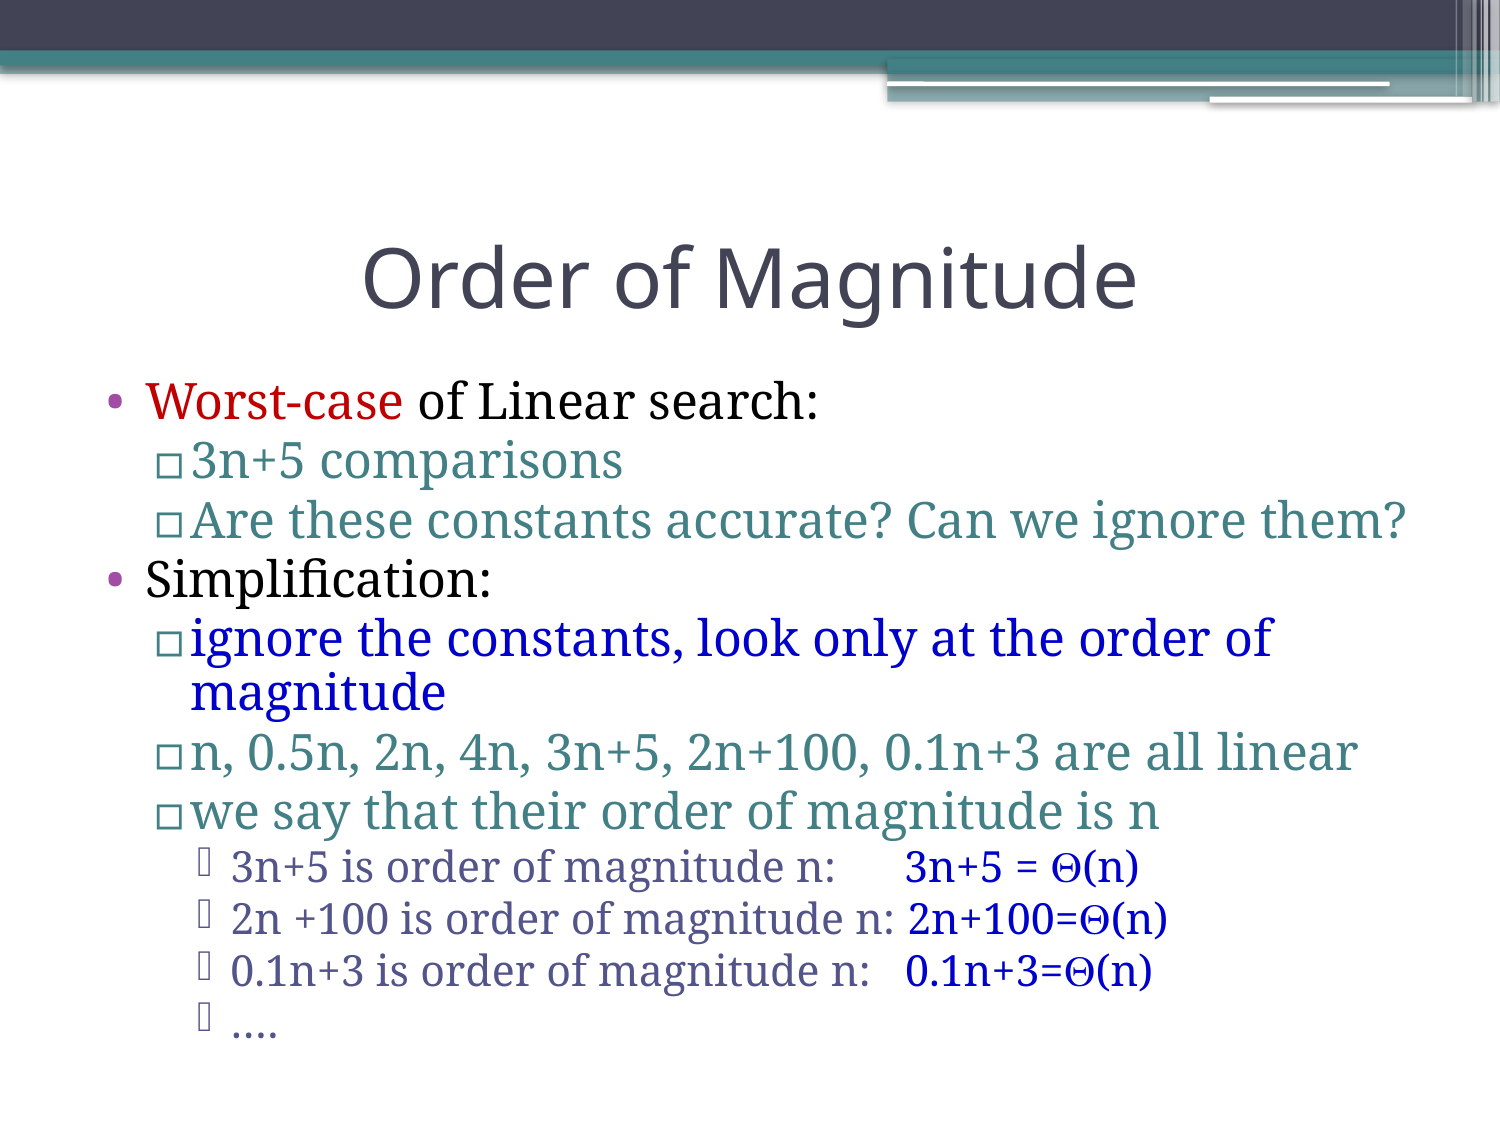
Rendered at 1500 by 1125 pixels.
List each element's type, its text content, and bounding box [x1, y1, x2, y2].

title Order of Magnitude [75, 187, 1425, 363]
list Worst-case of Linear search: 3n+5 comparisons Are these constants accurate? Can we ignore them? Simplification: ignore the constants, look only at the order of magnitude n, 0.5n, 2n, 4n, 3n+5, 2n+100, 0.1n+3 are all linear we say that their order of magnitude is n 3n+5 is order of magnitude n: 3n+5 = (n) 2n +100 is order of magnitude n: 2n+100=(n) 0.1n+3 is order of magnitude n: 0.1n+3=(n) …. [75, 368, 1425, 1079]
